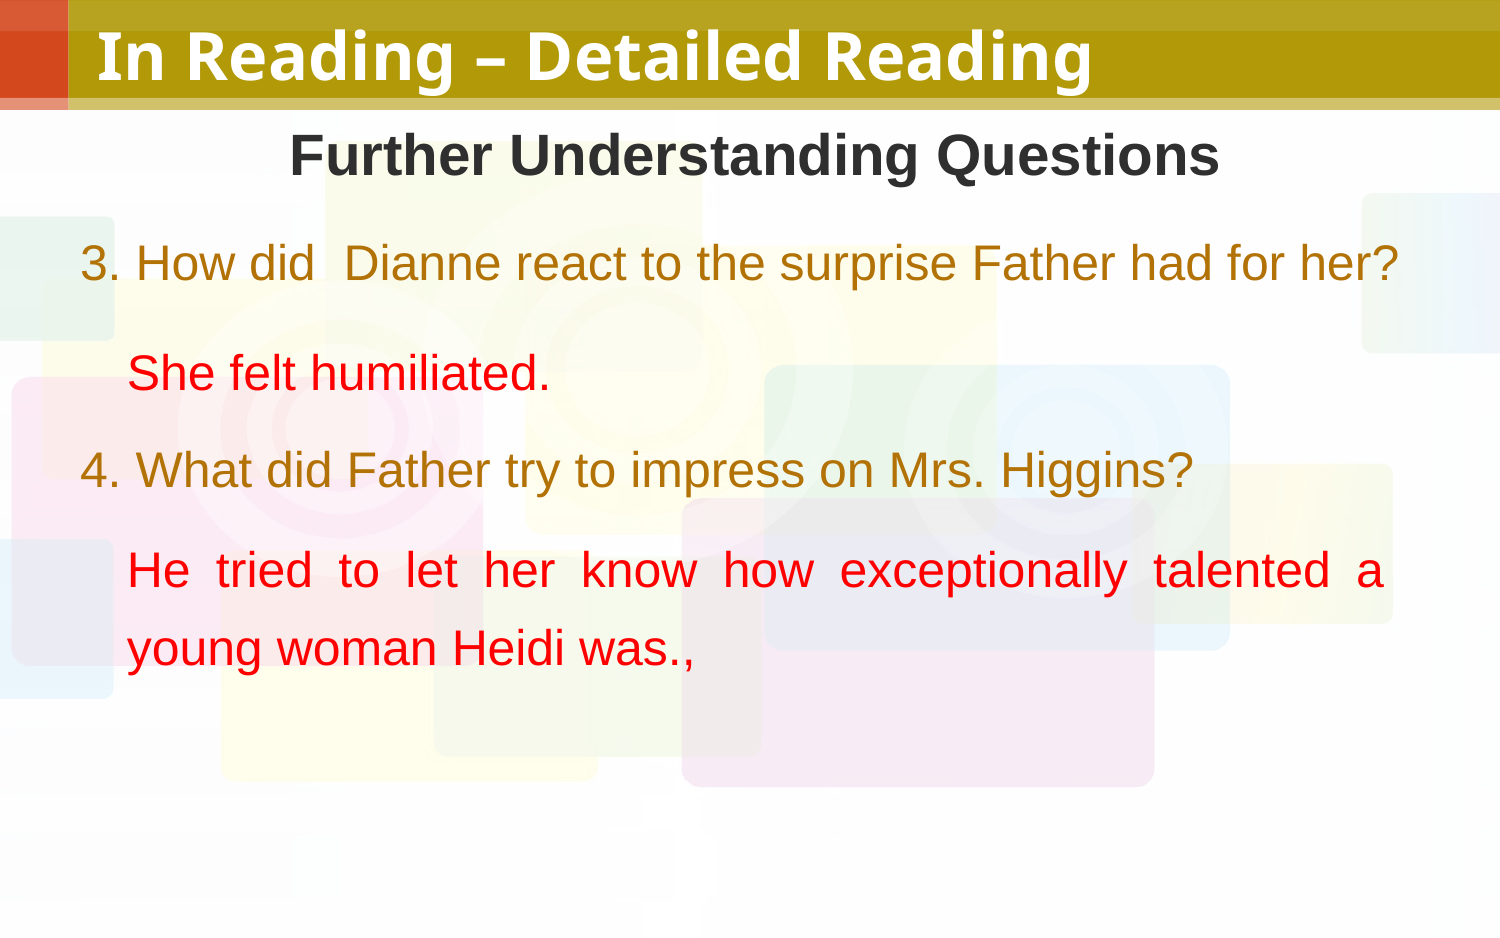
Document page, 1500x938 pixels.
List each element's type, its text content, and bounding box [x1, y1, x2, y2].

text_box She felt humiliated. [112, 315, 1483, 408]
title In Reading – Detailed Reading [82, 11, 1429, 105]
list Further Understanding Questions 3. How did Dianne react to the surprise Father had for her? 4. What did Father try to impress on Mrs. Higgins? [64, 102, 1447, 801]
text_box He tried to let her know how exceptionally talented a young woman Heidi was., [112, 511, 1400, 683]
